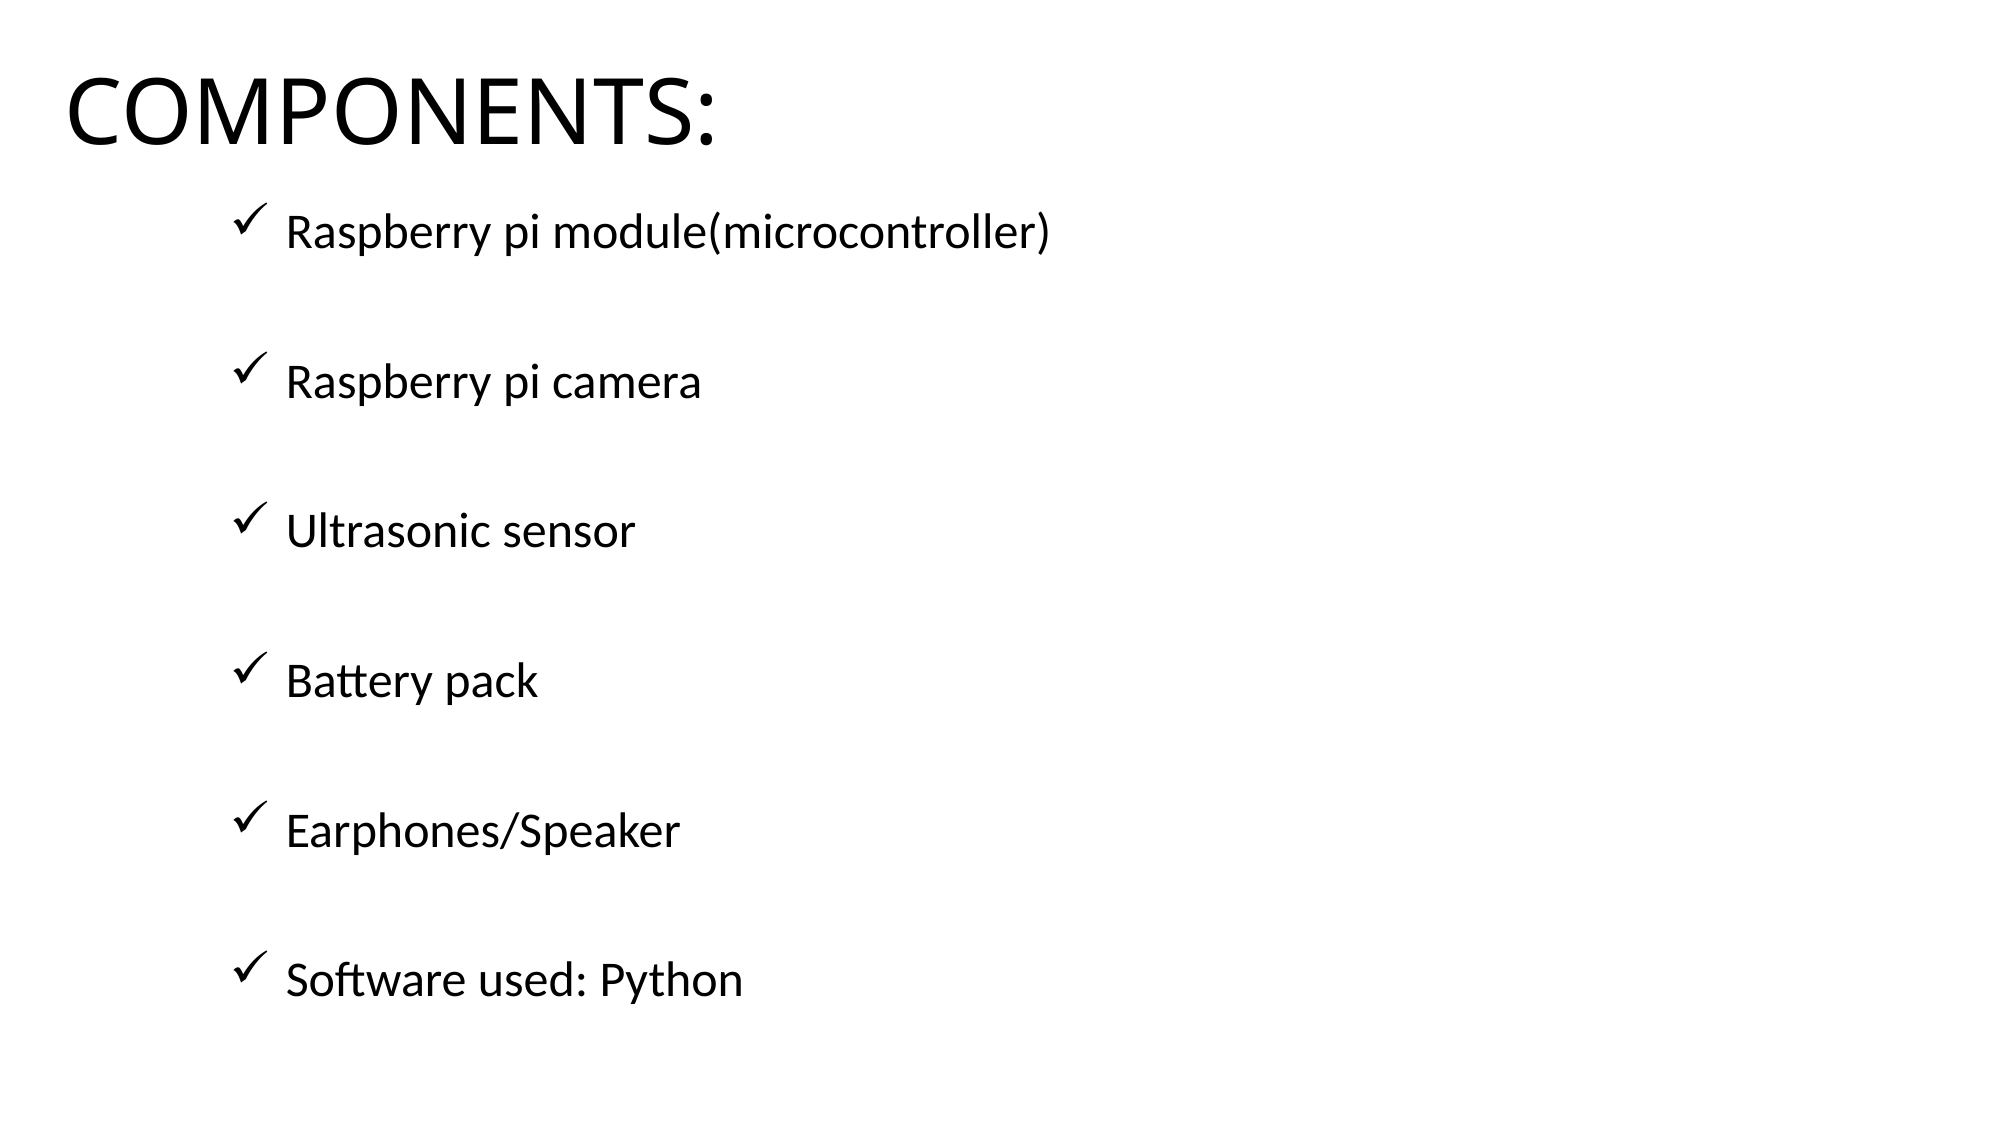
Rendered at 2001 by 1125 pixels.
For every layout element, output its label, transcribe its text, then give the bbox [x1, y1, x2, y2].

title COMPONENTS: [26, 50, 1526, 173]
subtitle Raspberry pi module(microcontroller) Raspberry pi camera Ultrasonic sensor Battery pack Earphones/Speaker Software used: Python [214, 197, 1757, 1053]
